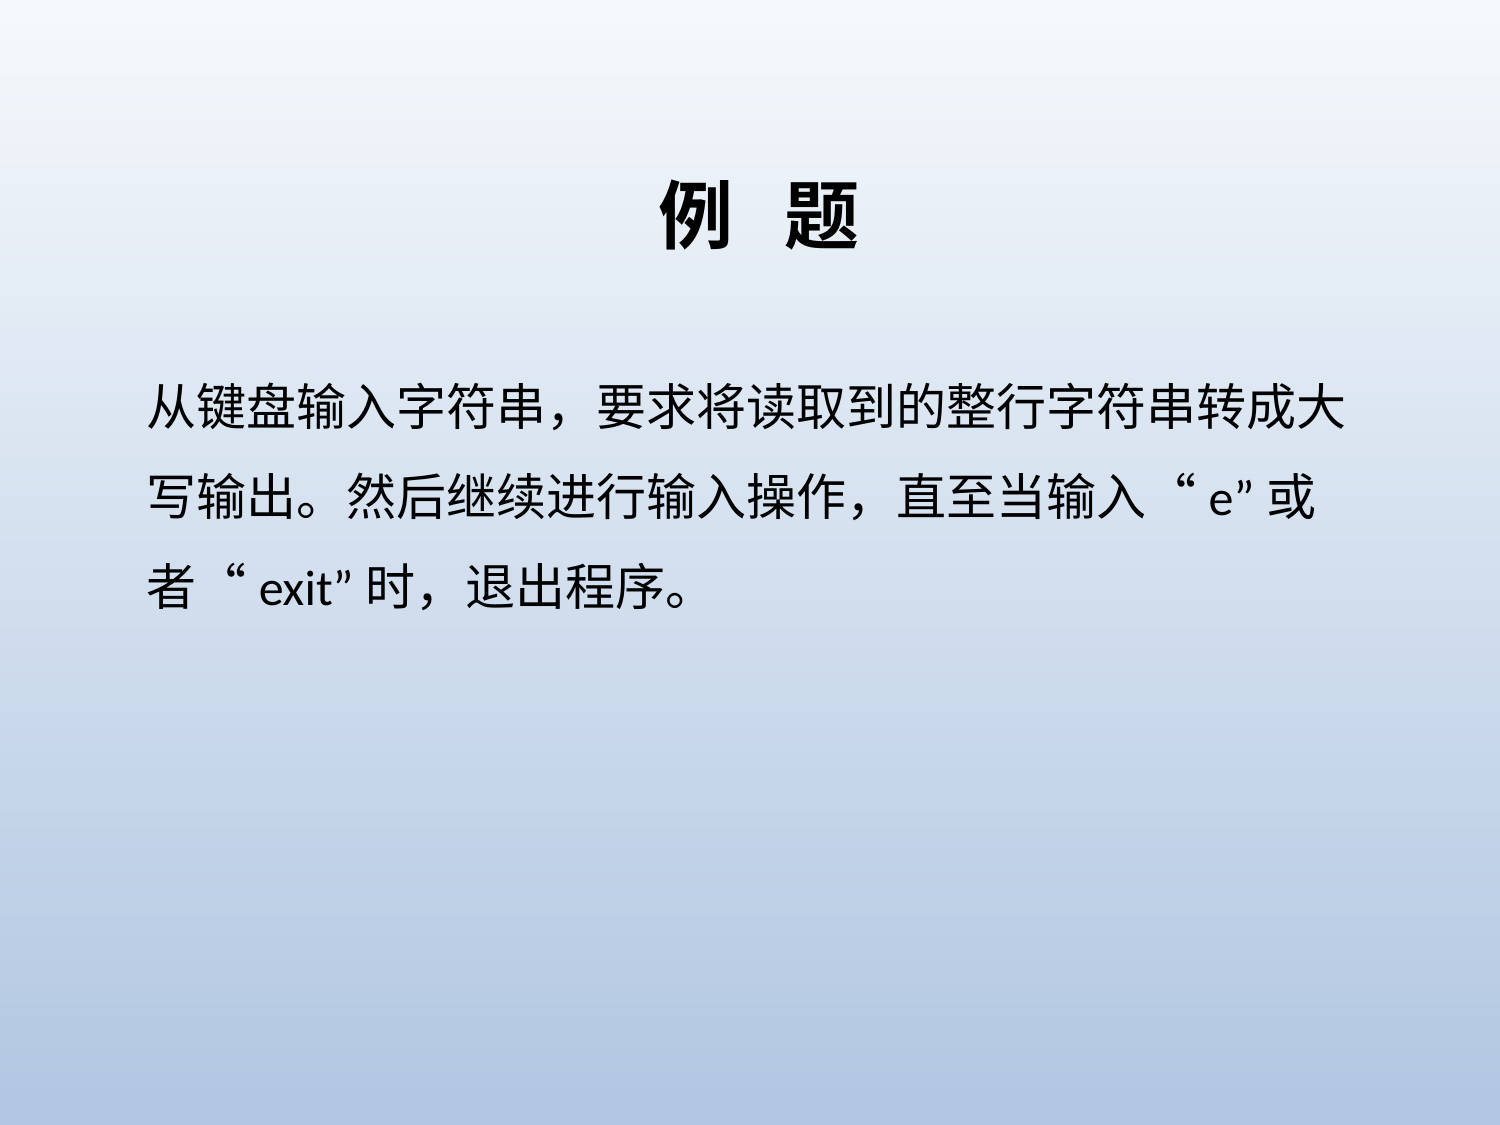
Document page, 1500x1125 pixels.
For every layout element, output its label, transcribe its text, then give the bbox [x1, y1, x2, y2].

text_box 例 题 [643, 160, 902, 266]
text_box 从键盘输入字符串，要求将读取到的整行字符串转成大写输出。然后继续进行输入操作，直至当输入“e”或者“exit”时，退出程序。 [132, 338, 1373, 623]
